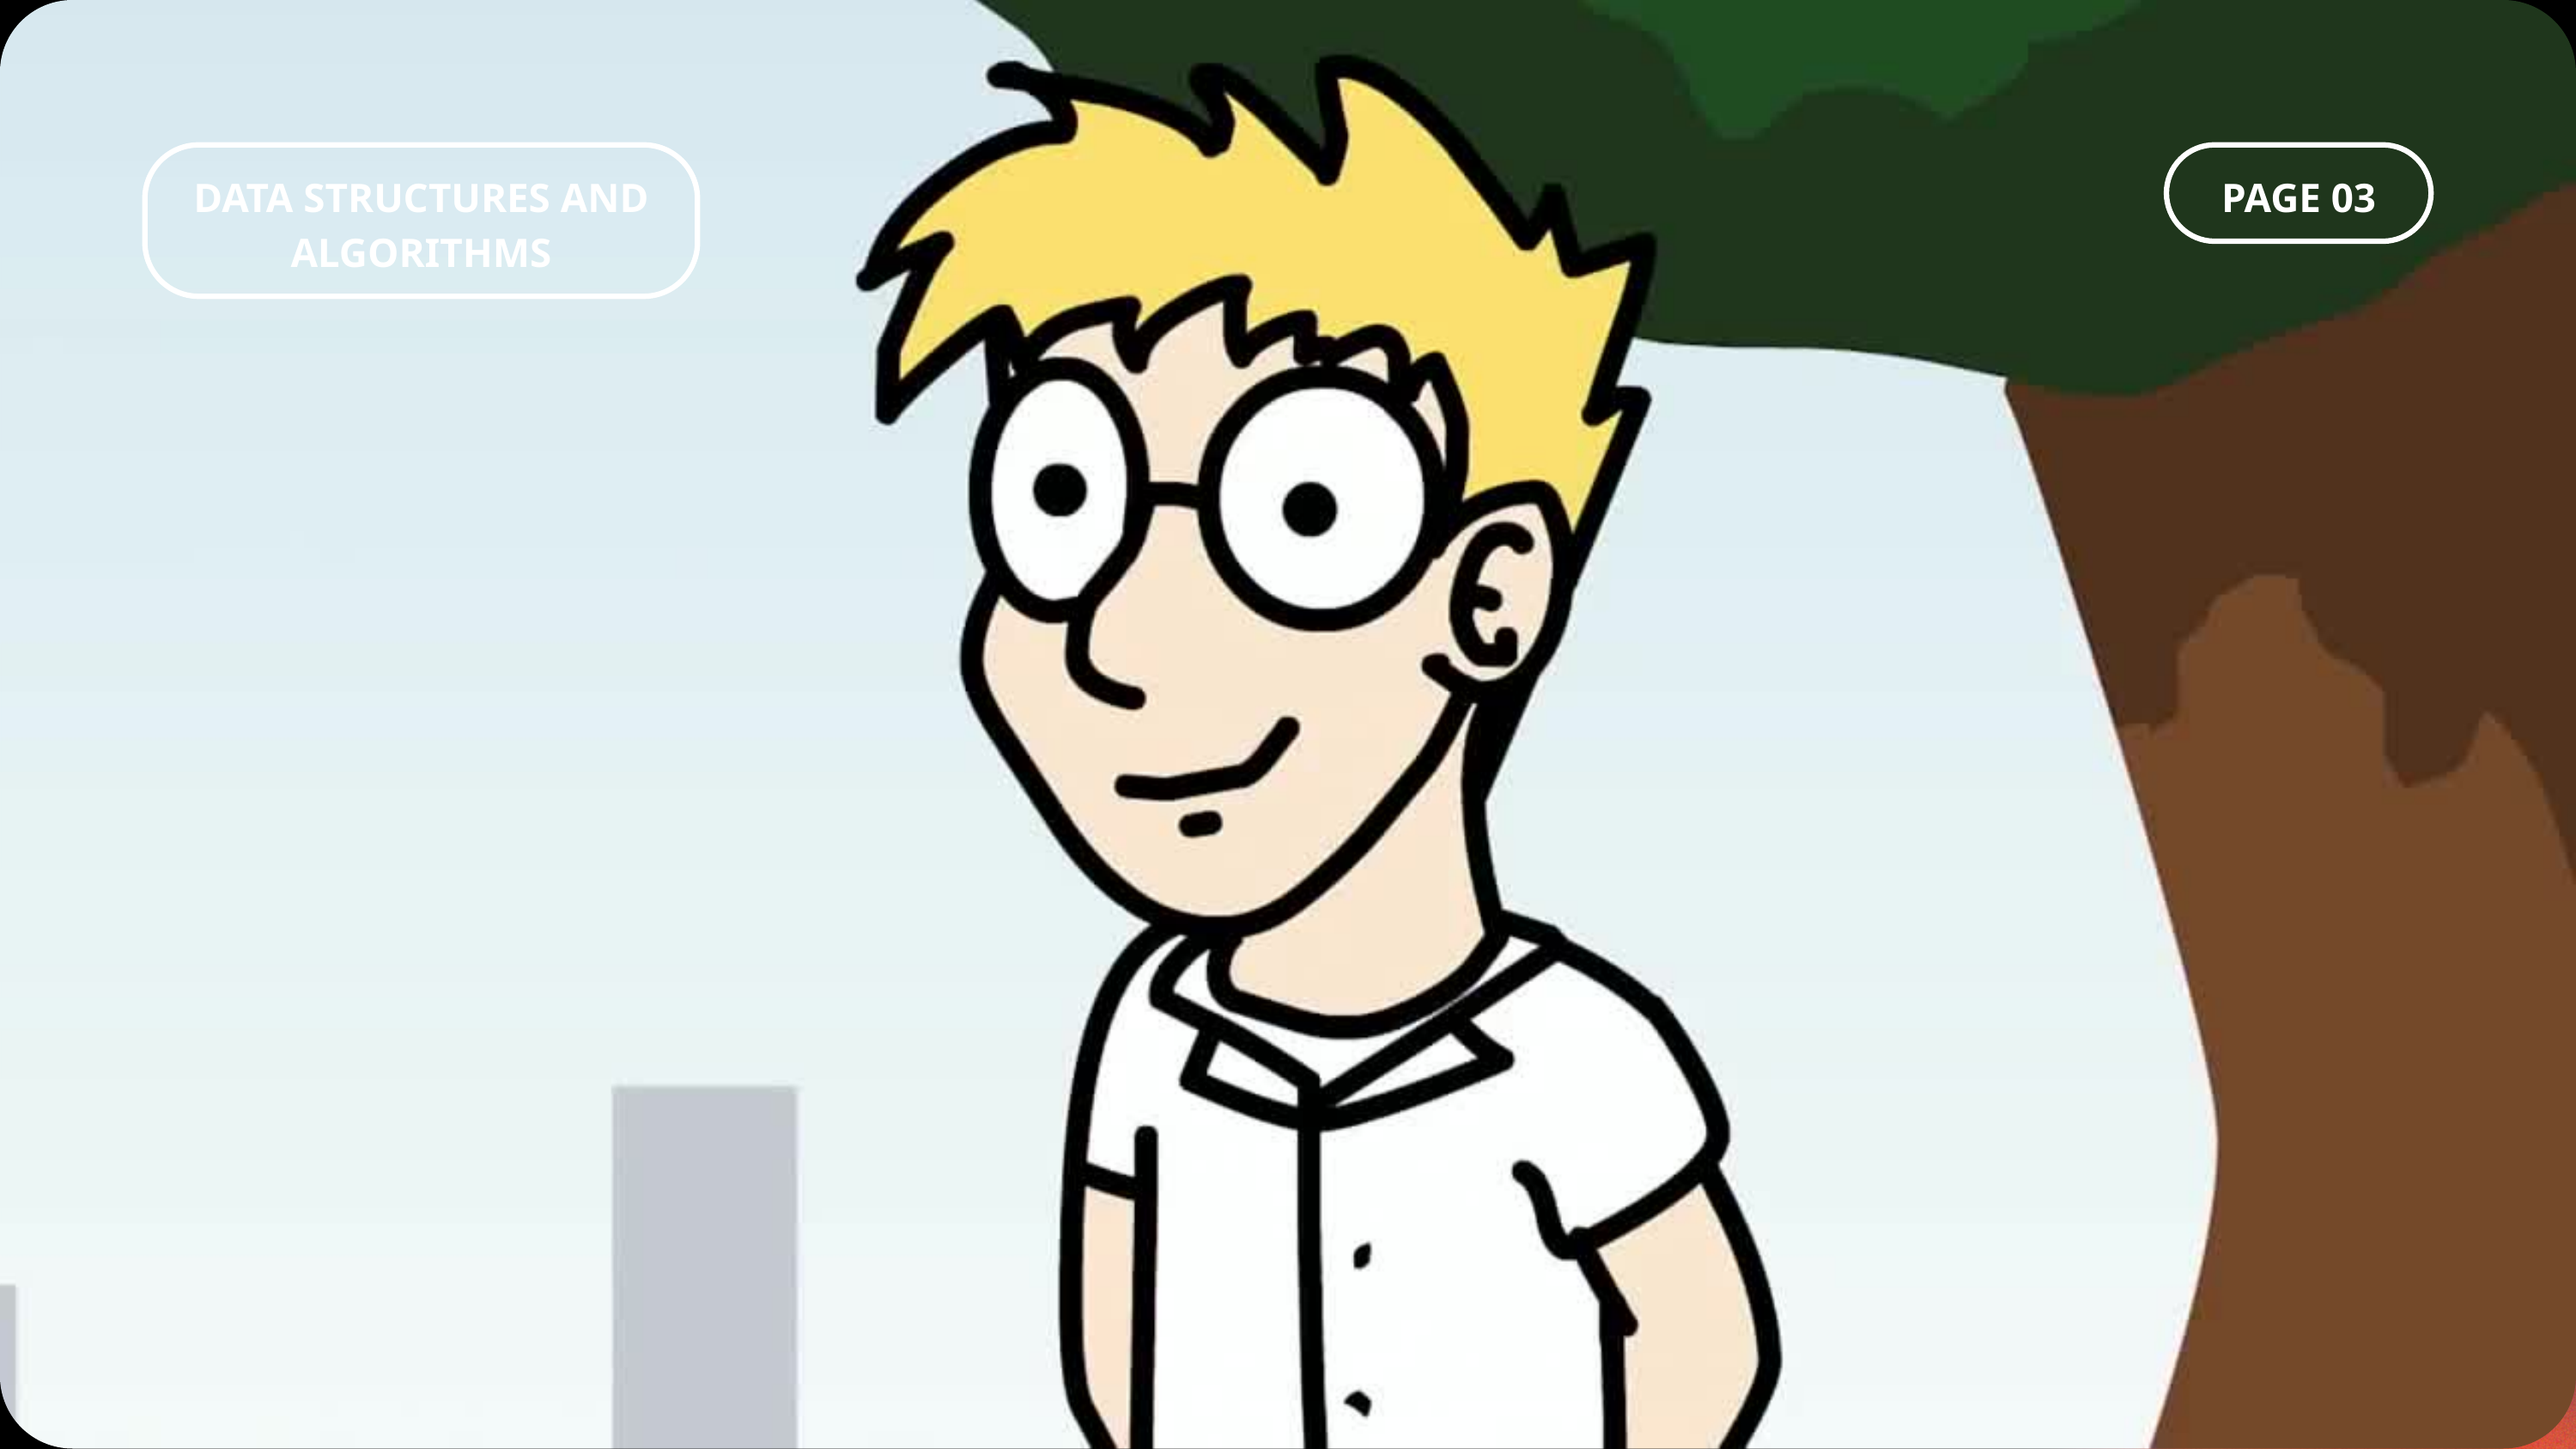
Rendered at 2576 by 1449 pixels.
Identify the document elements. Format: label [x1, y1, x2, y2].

text_box [0, 0, 2576, 1449]
text_box [144, 144, 698, 297]
text_box [2166, 144, 2432, 242]
